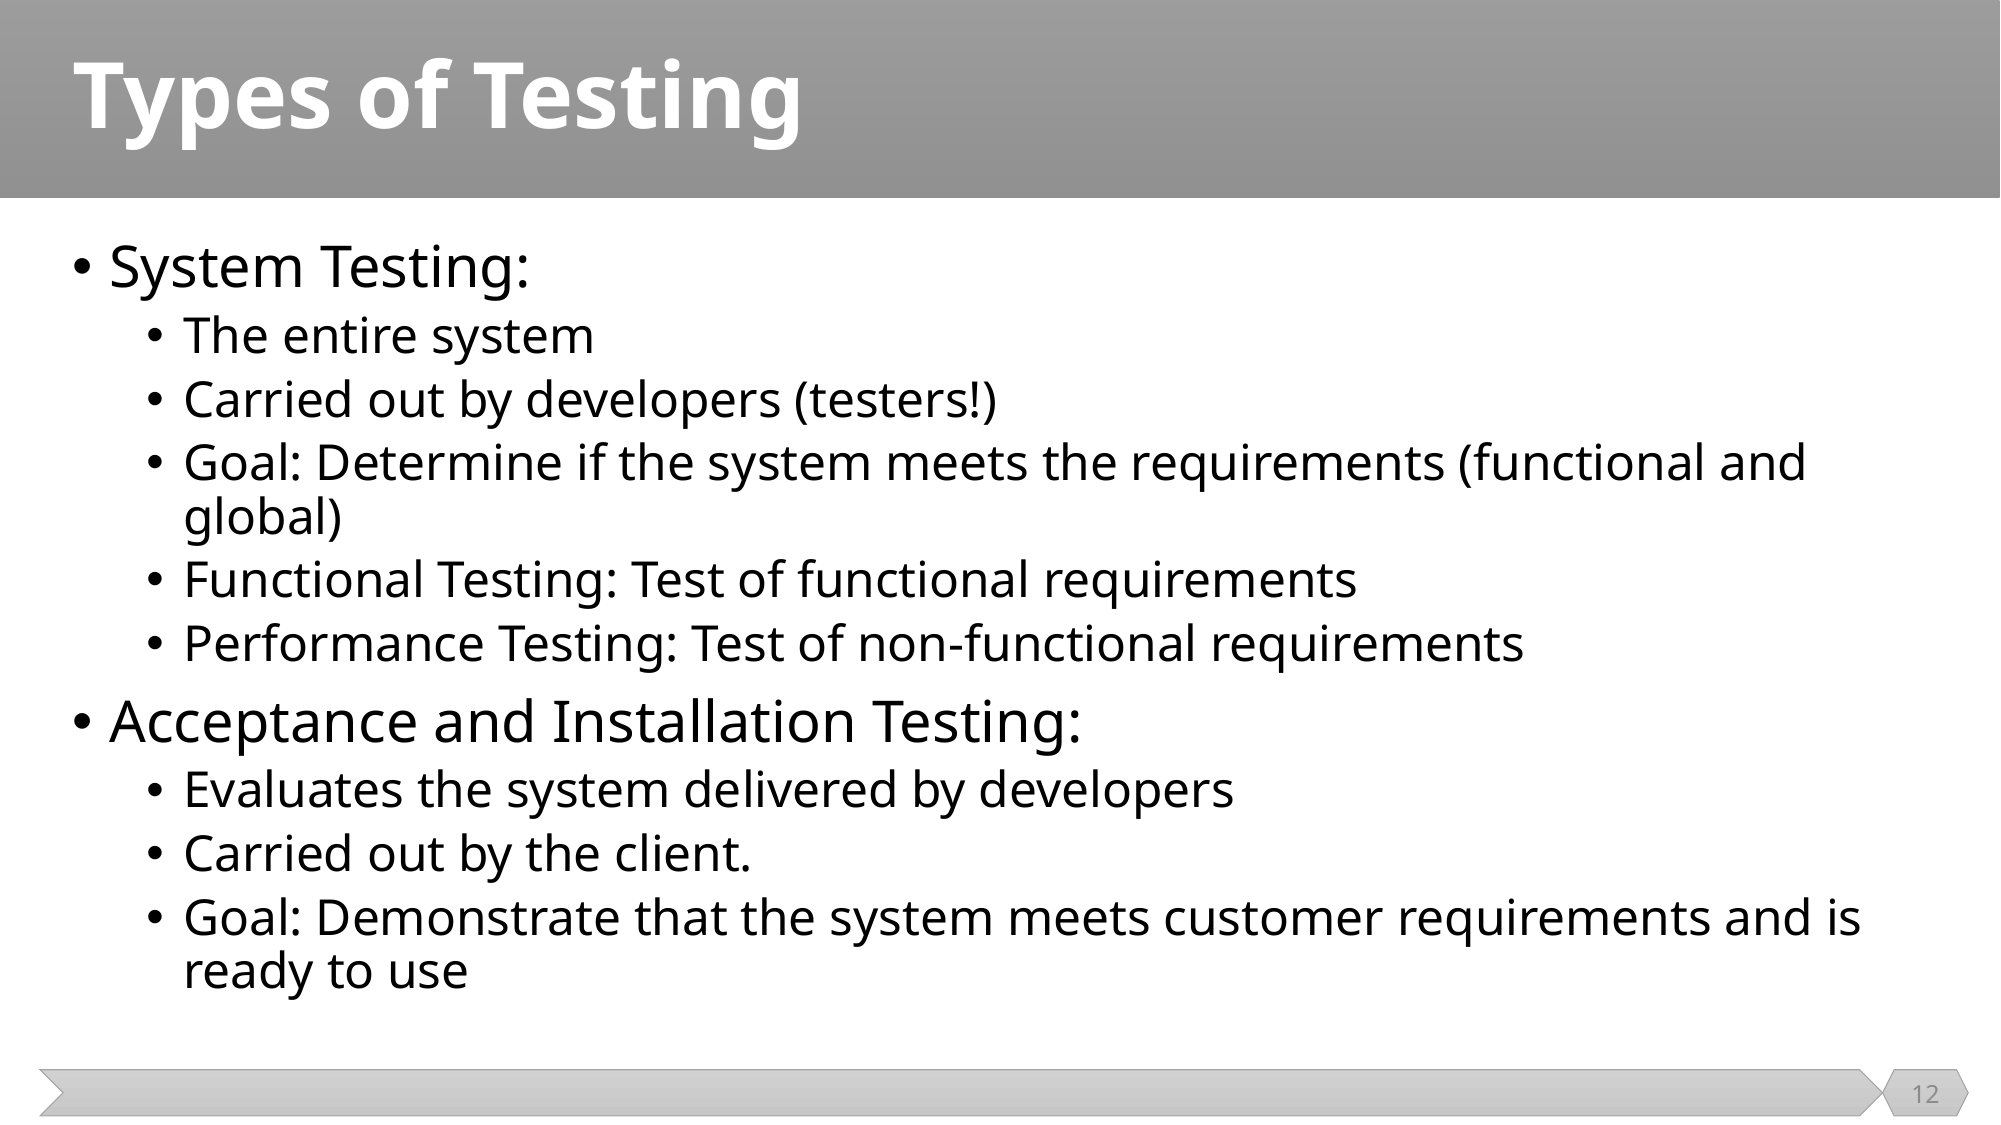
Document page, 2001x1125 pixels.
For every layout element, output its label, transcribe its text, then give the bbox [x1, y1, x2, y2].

list System Testing: The entire system Carried out by developers (testers!) Goal: Determine if the system meets the requirements (functional and global) Functional Testing: Test of functional requirements Performance Testing: Test of non-functional requirements Acceptance and Installation Testing: Evaluates the system delivered by developers Carried out by the client. Goal: Demonstrate that the system meets customer requirements and is ready to use [56, 230, 1969, 1010]
title Types of Testing [56, 0, 1969, 199]
slide_number 12 [1882, 1065, 1969, 1125]
